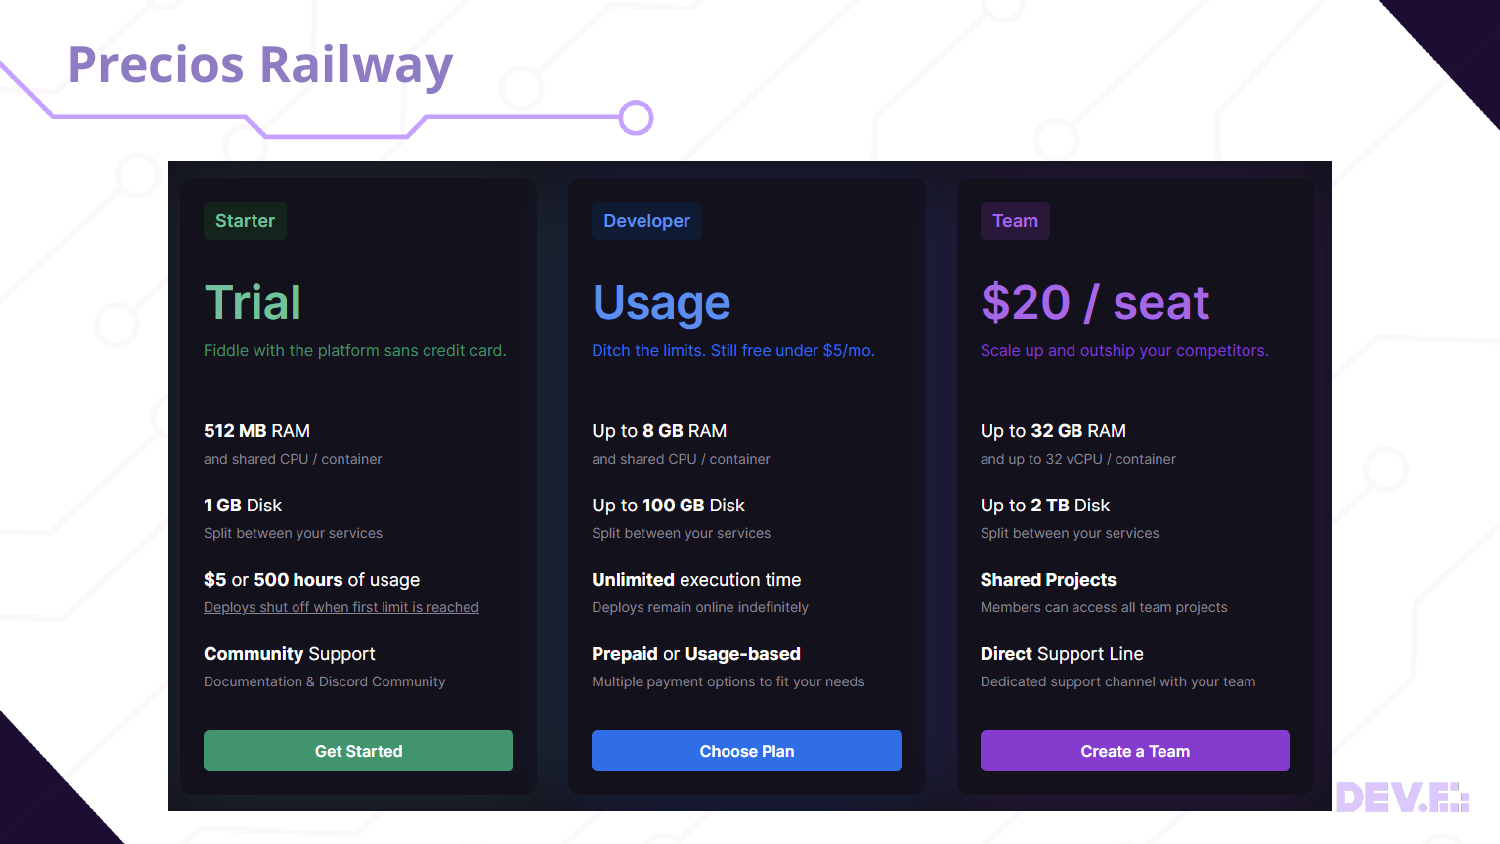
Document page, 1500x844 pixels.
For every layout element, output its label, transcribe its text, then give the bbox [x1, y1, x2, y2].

picture [0, 0, 1500, 844]
title Precios Railway [51, 17, 1449, 112]
